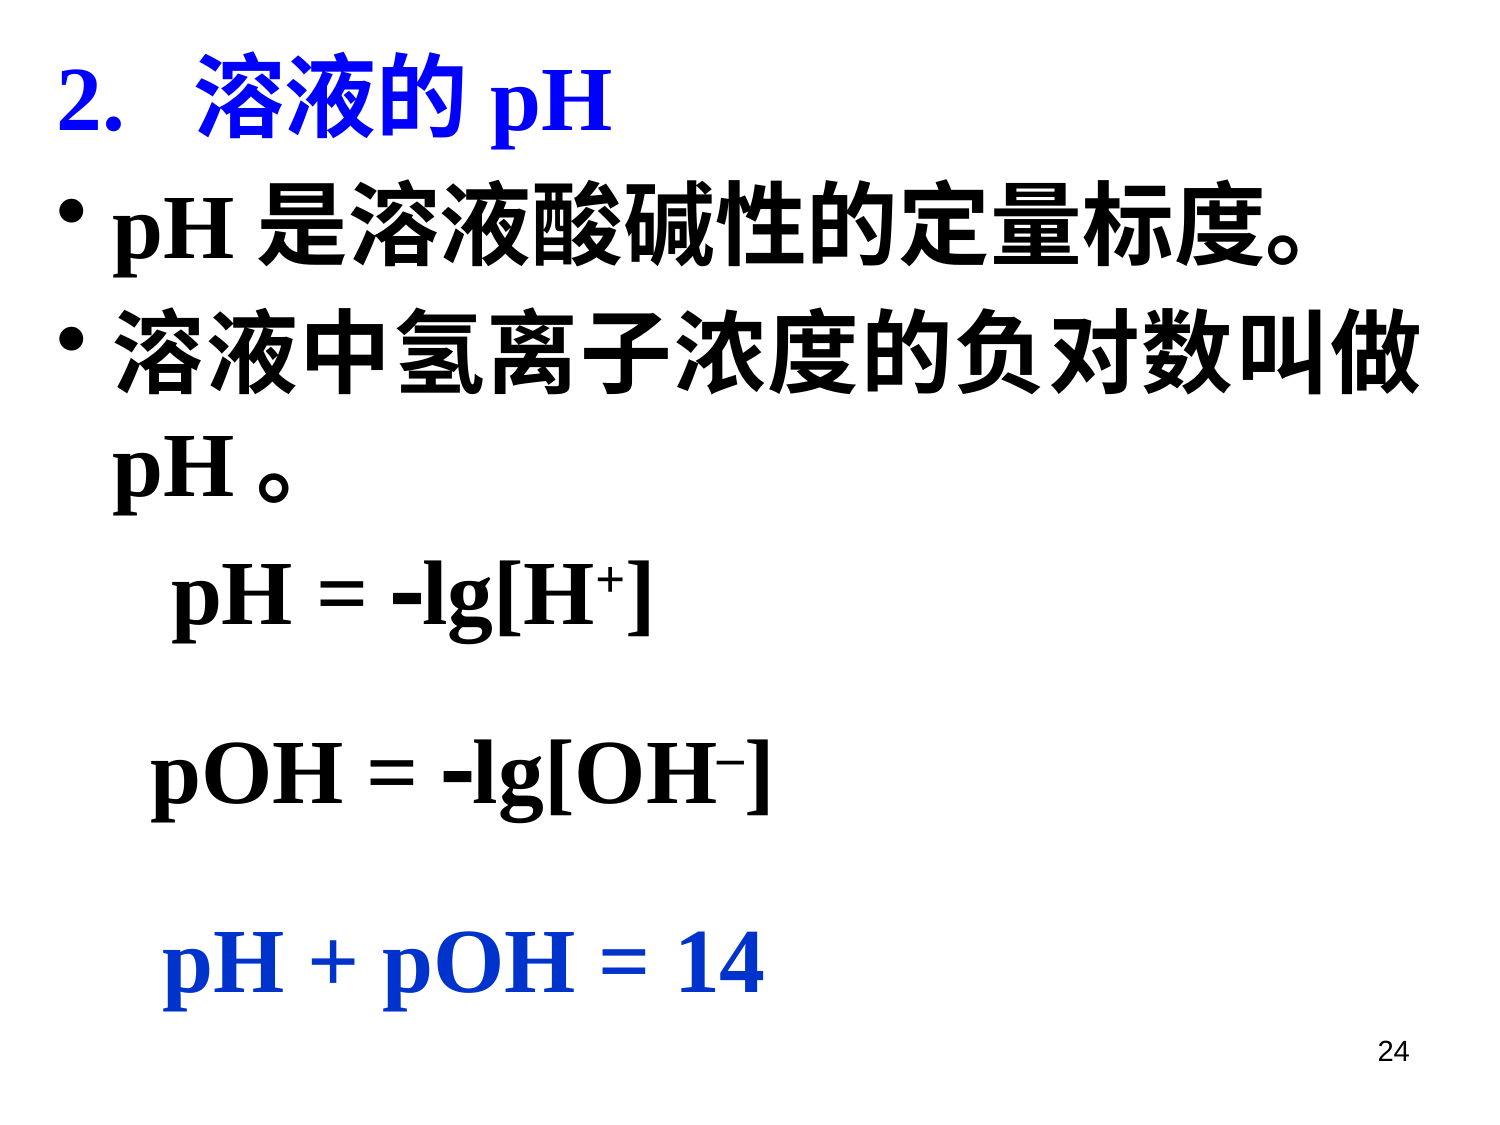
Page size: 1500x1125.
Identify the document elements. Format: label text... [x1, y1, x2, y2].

slide_number 24 [1074, 1024, 1425, 1103]
list 2. 溶液的pH pH是溶液酸碱性的定量标度。 溶液中氢离子浓度的负对数叫做pH。 pH = lg[H+] [41, 31, 1459, 693]
text_box pH + pOH = 14 [147, 893, 827, 1018]
text_box pOH = lg[OH–] [135, 704, 790, 829]
